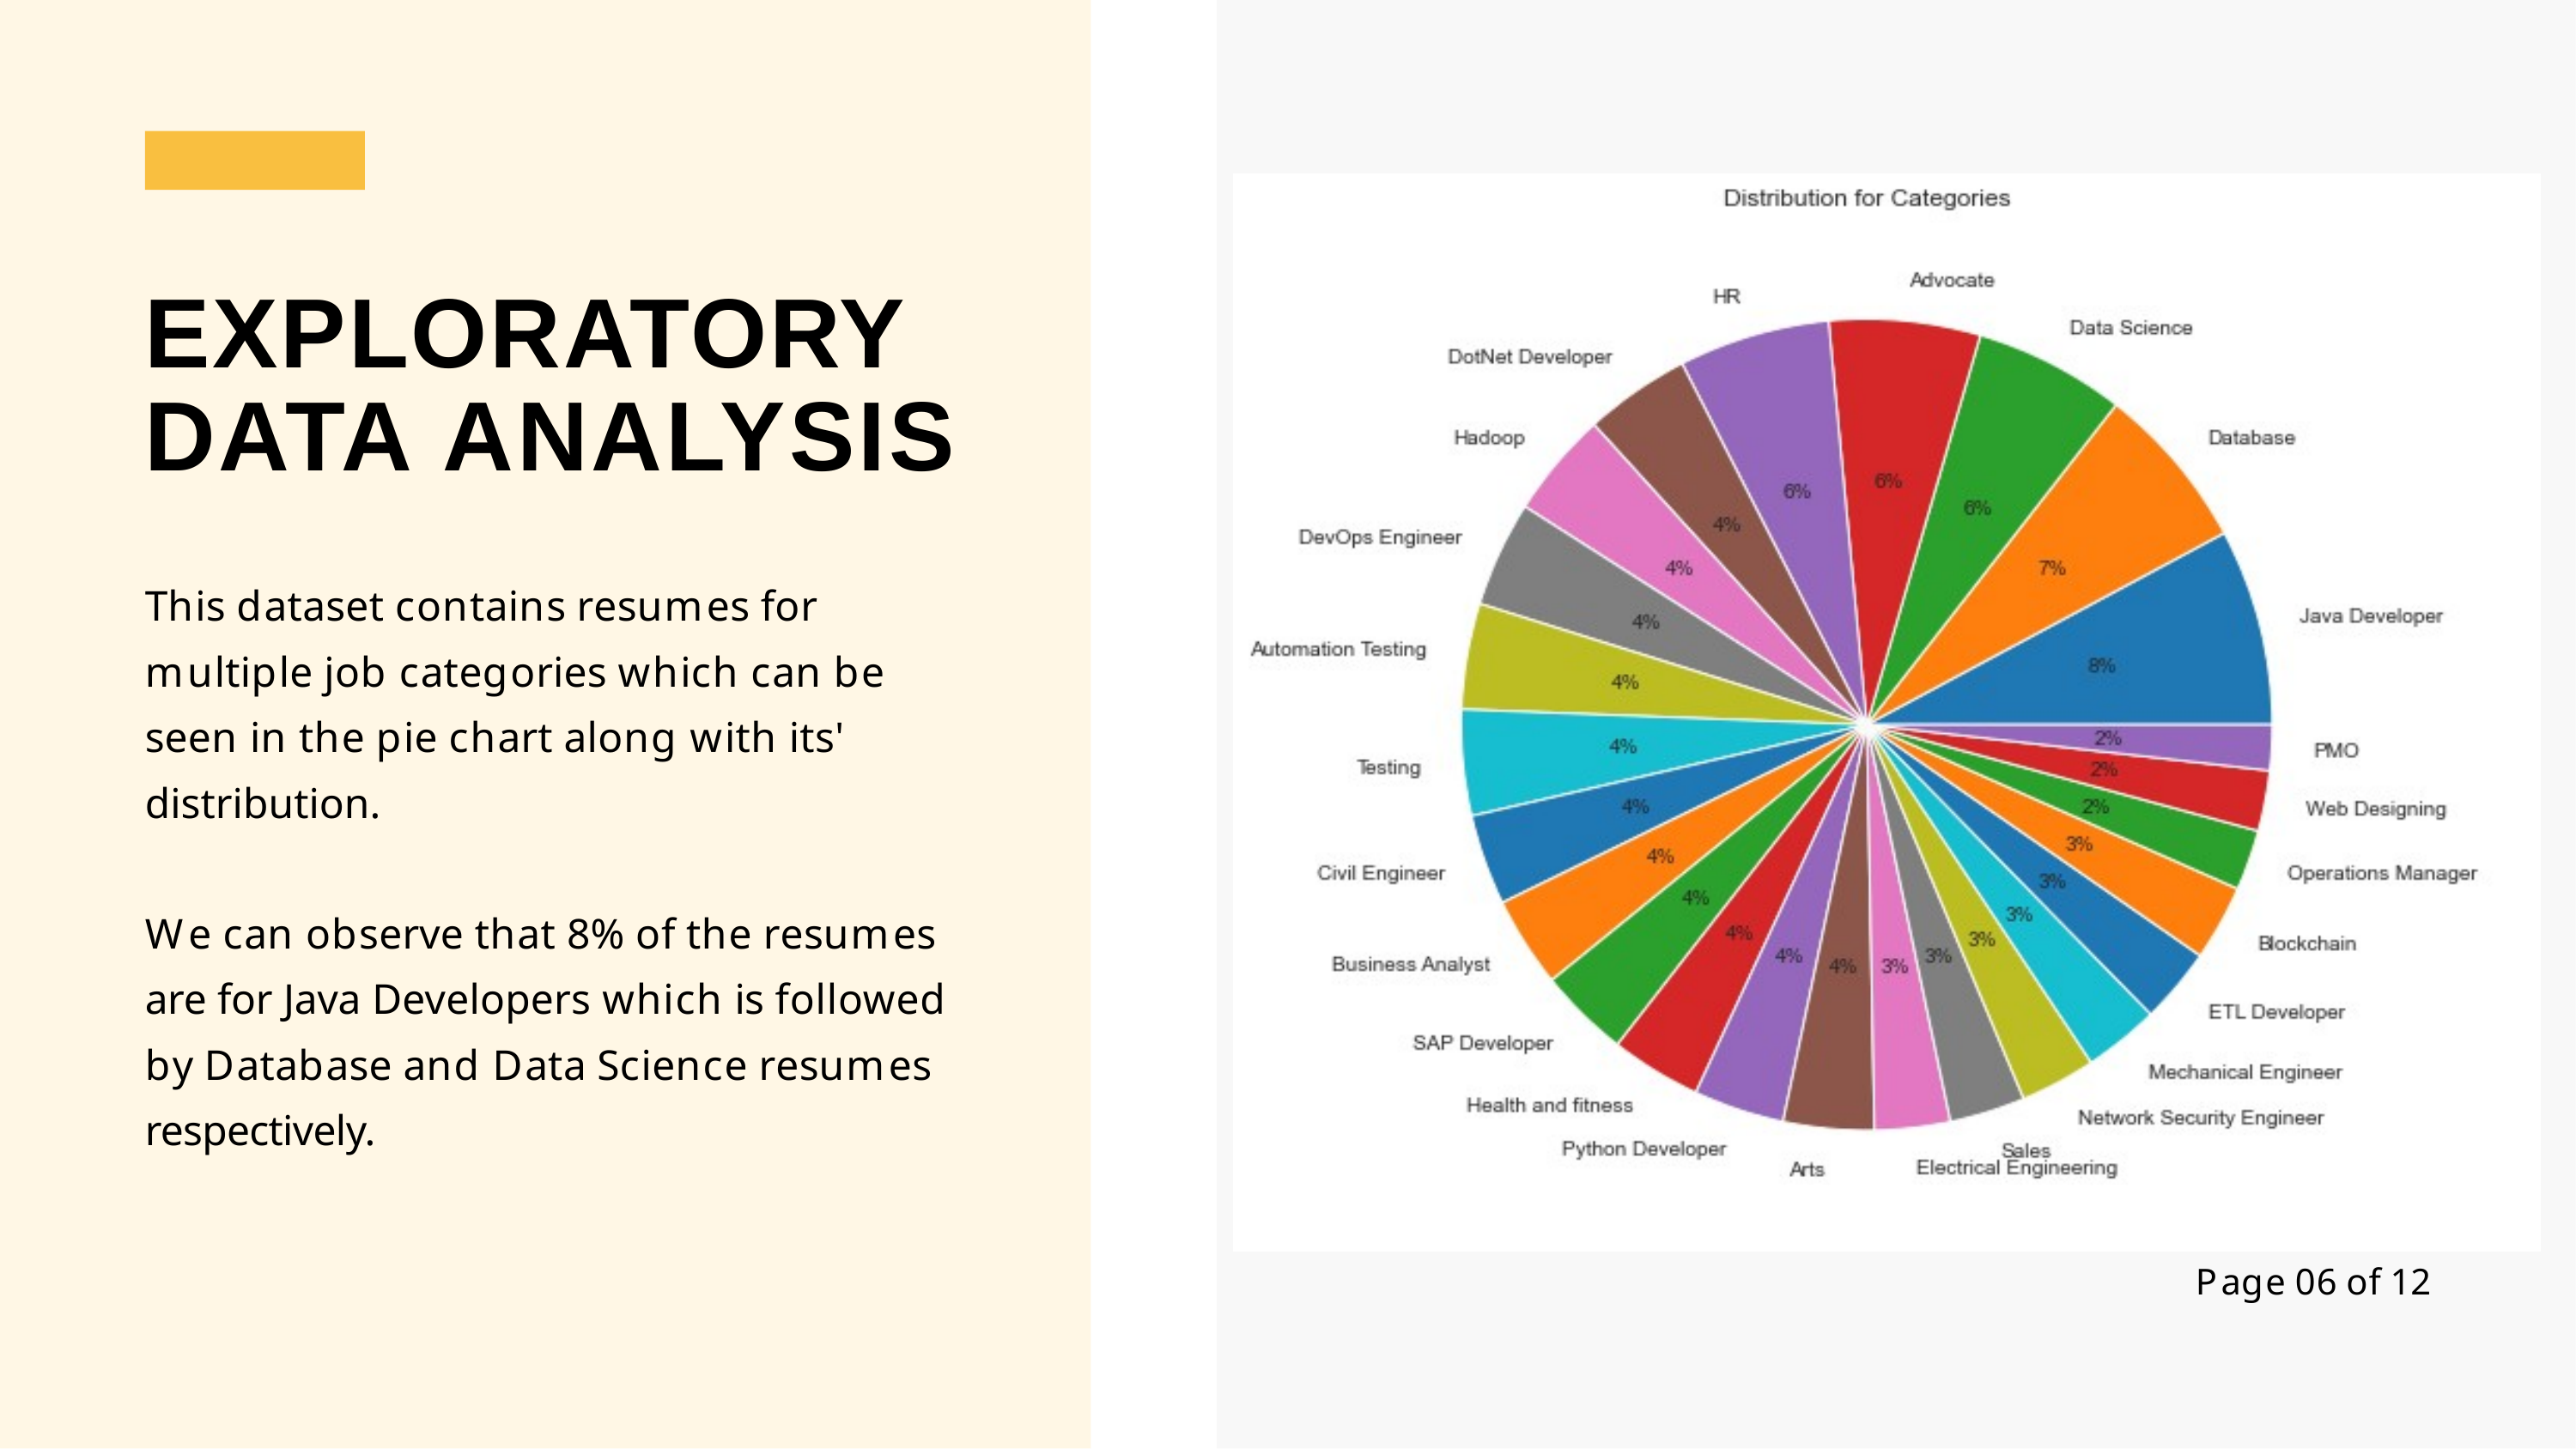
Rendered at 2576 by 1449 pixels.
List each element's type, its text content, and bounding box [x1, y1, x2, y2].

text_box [0, 0, 1091, 1449]
text_box Page 06 of 12 [2193, 1258, 2432, 1303]
text_box [1216, 0, 2576, 1449]
picture [1233, 173, 2541, 1252]
